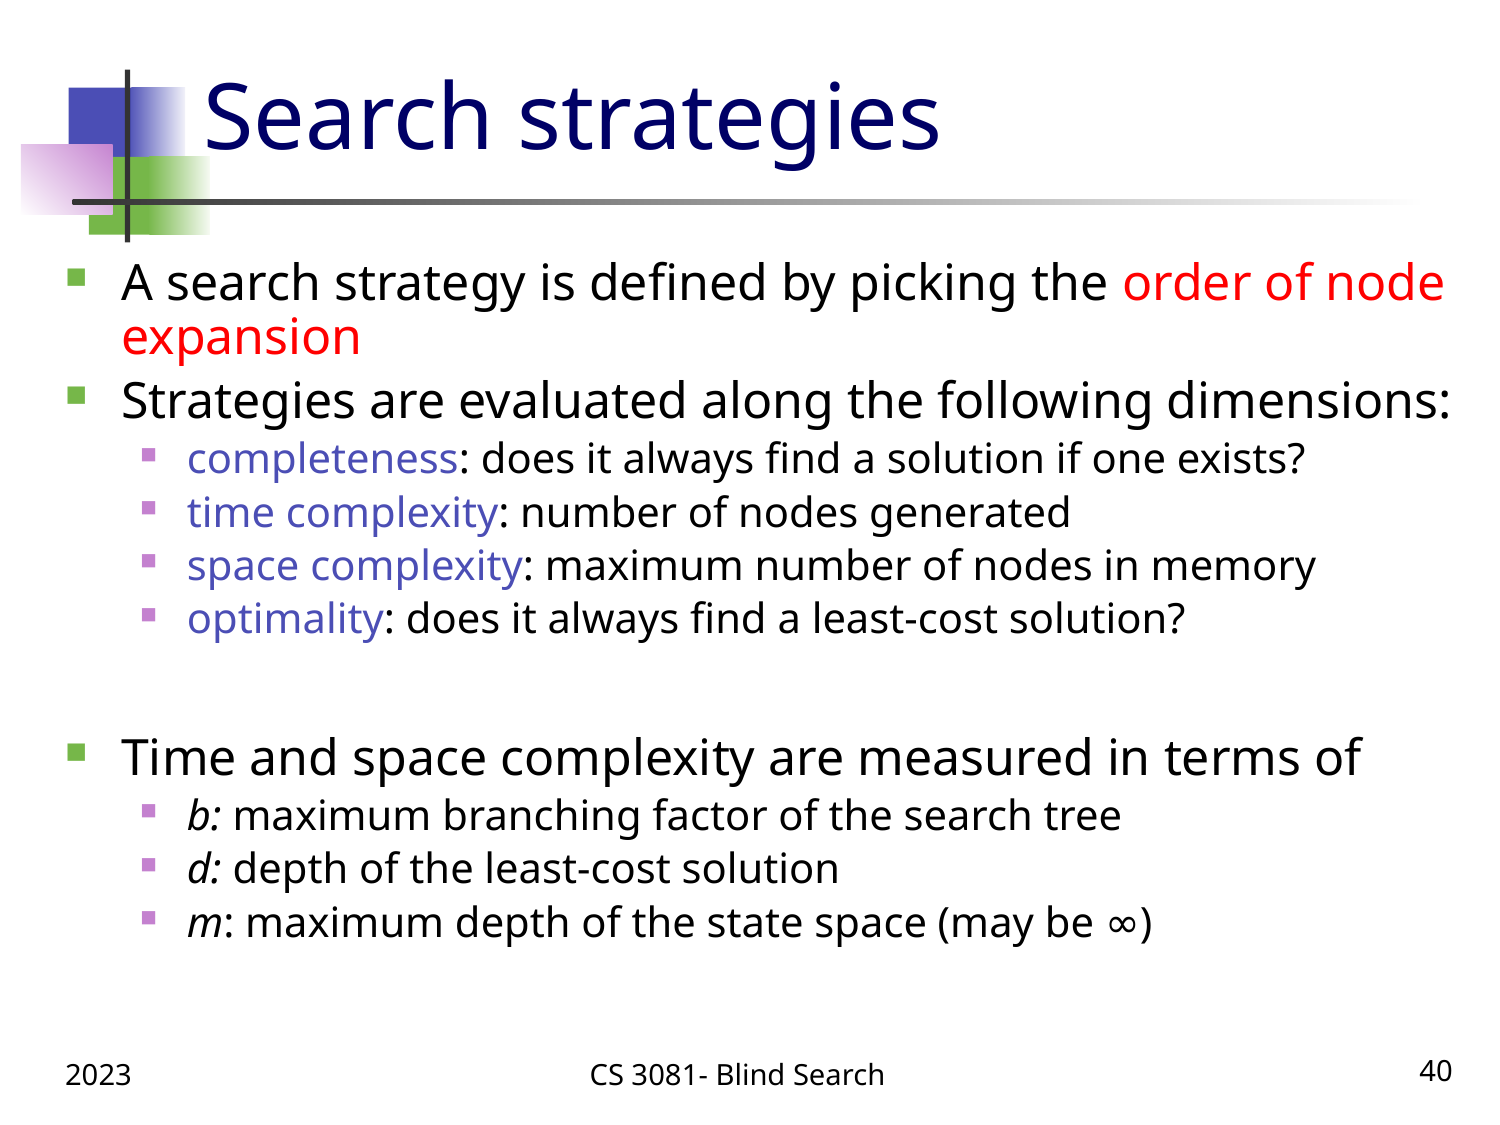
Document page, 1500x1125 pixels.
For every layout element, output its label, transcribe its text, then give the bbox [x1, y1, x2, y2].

title Search strategies [188, 35, 1468, 175]
slide_number 2023 [50, 1024, 363, 1100]
list A search strategy is defined by picking the order of node expansion Strategies are evaluated along the following dimensions: completeness: does it always find a solution if one exists? time complexity: number of nodes generated space complexity: maximum number of nodes in memory optimality: does it always find a least-cost solution? Time and space complexity are measured in terms of b: maximum branching factor of the search tree d: depth of the least-cost solution m: maximum depth of the state space (may be ∞) [50, 249, 1469, 1006]
footer CS 3081- Blind Search [500, 1024, 975, 1100]
slide_number 40 [1155, 1024, 1468, 1100]
